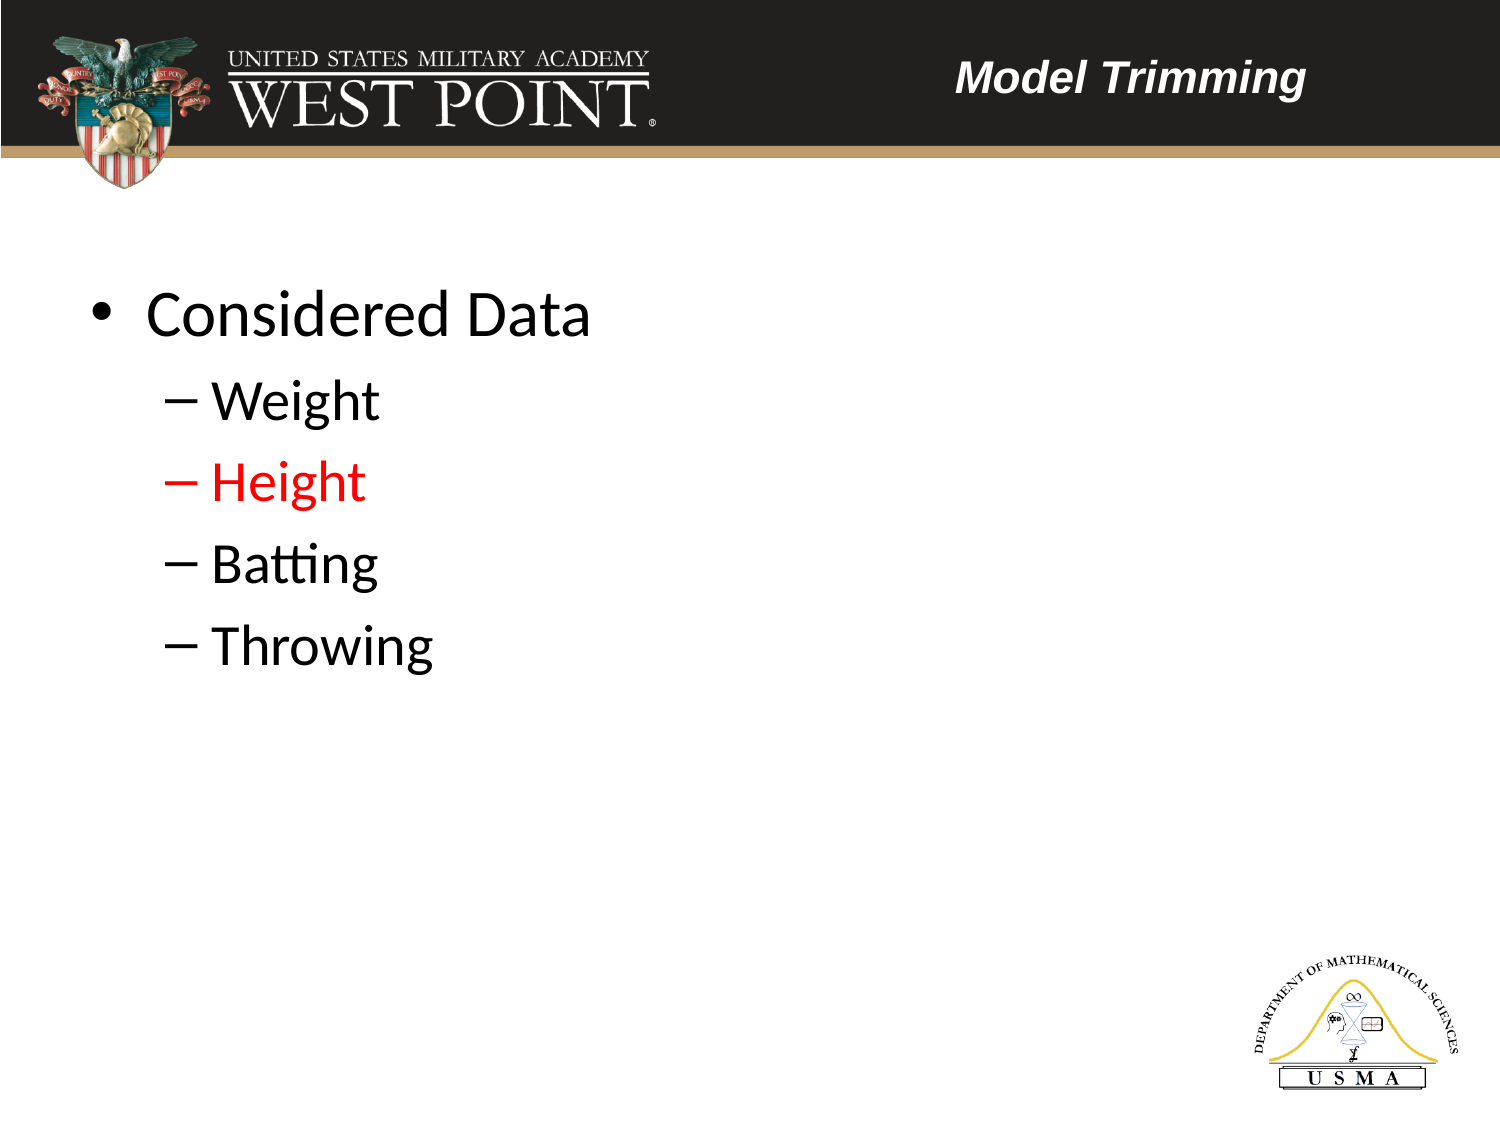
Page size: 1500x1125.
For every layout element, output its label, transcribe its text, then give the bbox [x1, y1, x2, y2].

picture [1250, 949, 1463, 1095]
text_box Model Trimming [762, 0, 1500, 150]
picture [0, 0, 1500, 189]
list Considered Data Weight Height Batting Throwing [75, 262, 1425, 1005]
